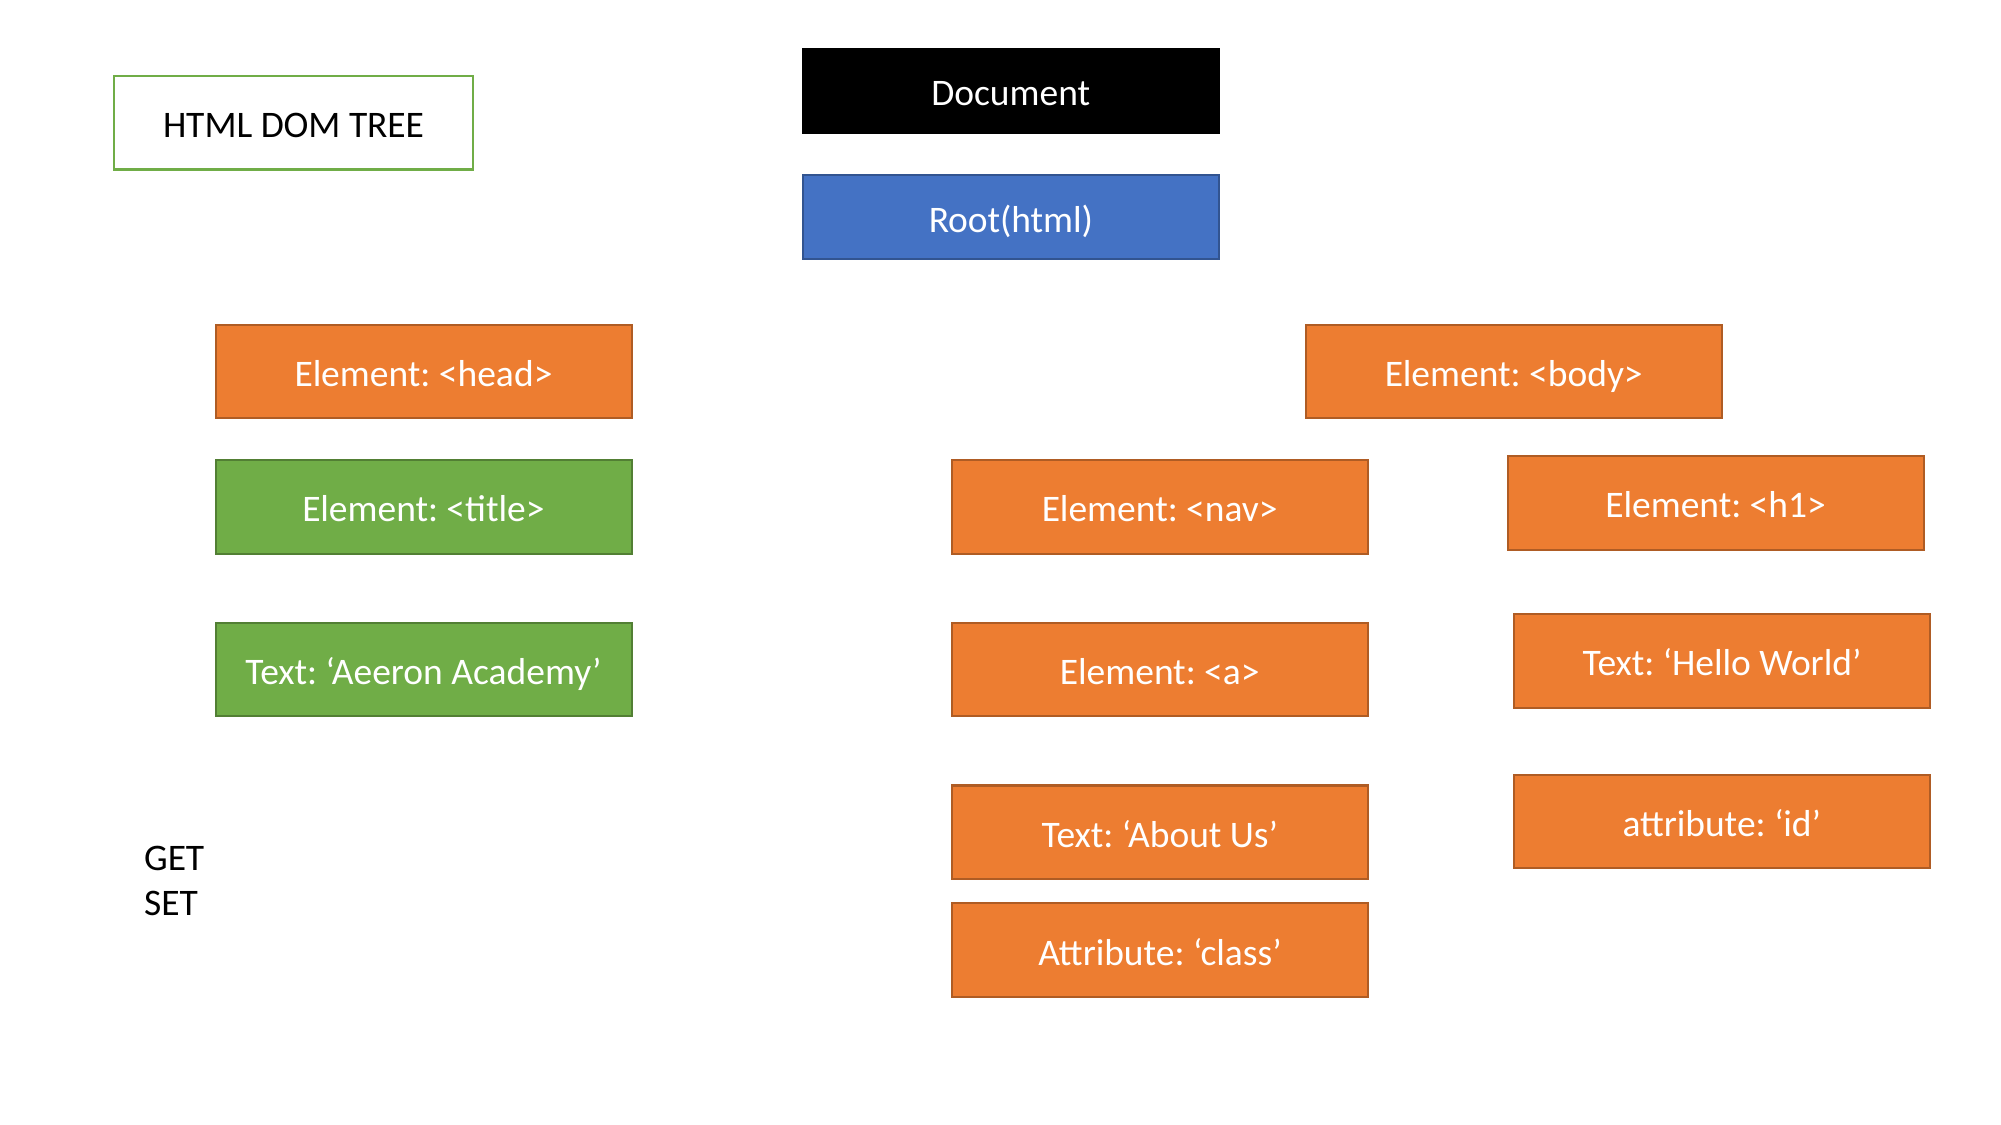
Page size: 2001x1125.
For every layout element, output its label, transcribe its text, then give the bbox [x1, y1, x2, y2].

text_box Text: ‘Hello World’ [1513, 613, 1931, 709]
text_box Attribute: ‘class’ [951, 902, 1369, 998]
text_box Element: <head> [215, 324, 633, 419]
text_box Root(html) [802, 174, 1220, 260]
text_box Element: <body> [1305, 324, 1723, 419]
text_box GET SET [129, 826, 220, 931]
text_box Text: ‘About Us’ [951, 784, 1369, 880]
text_box Document [802, 48, 1220, 134]
text_box attribute: ‘id’ [1513, 774, 1931, 869]
text_box Element: <h1> [1507, 455, 1925, 551]
text_box Text: ‘Aeeron Academy’ [215, 622, 633, 717]
text_box Element: <a> [951, 622, 1369, 717]
text_box Element: <title> [215, 459, 633, 555]
text_box Element: <nav> [951, 459, 1369, 555]
text_box HTML DOM TREE [113, 75, 474, 171]
